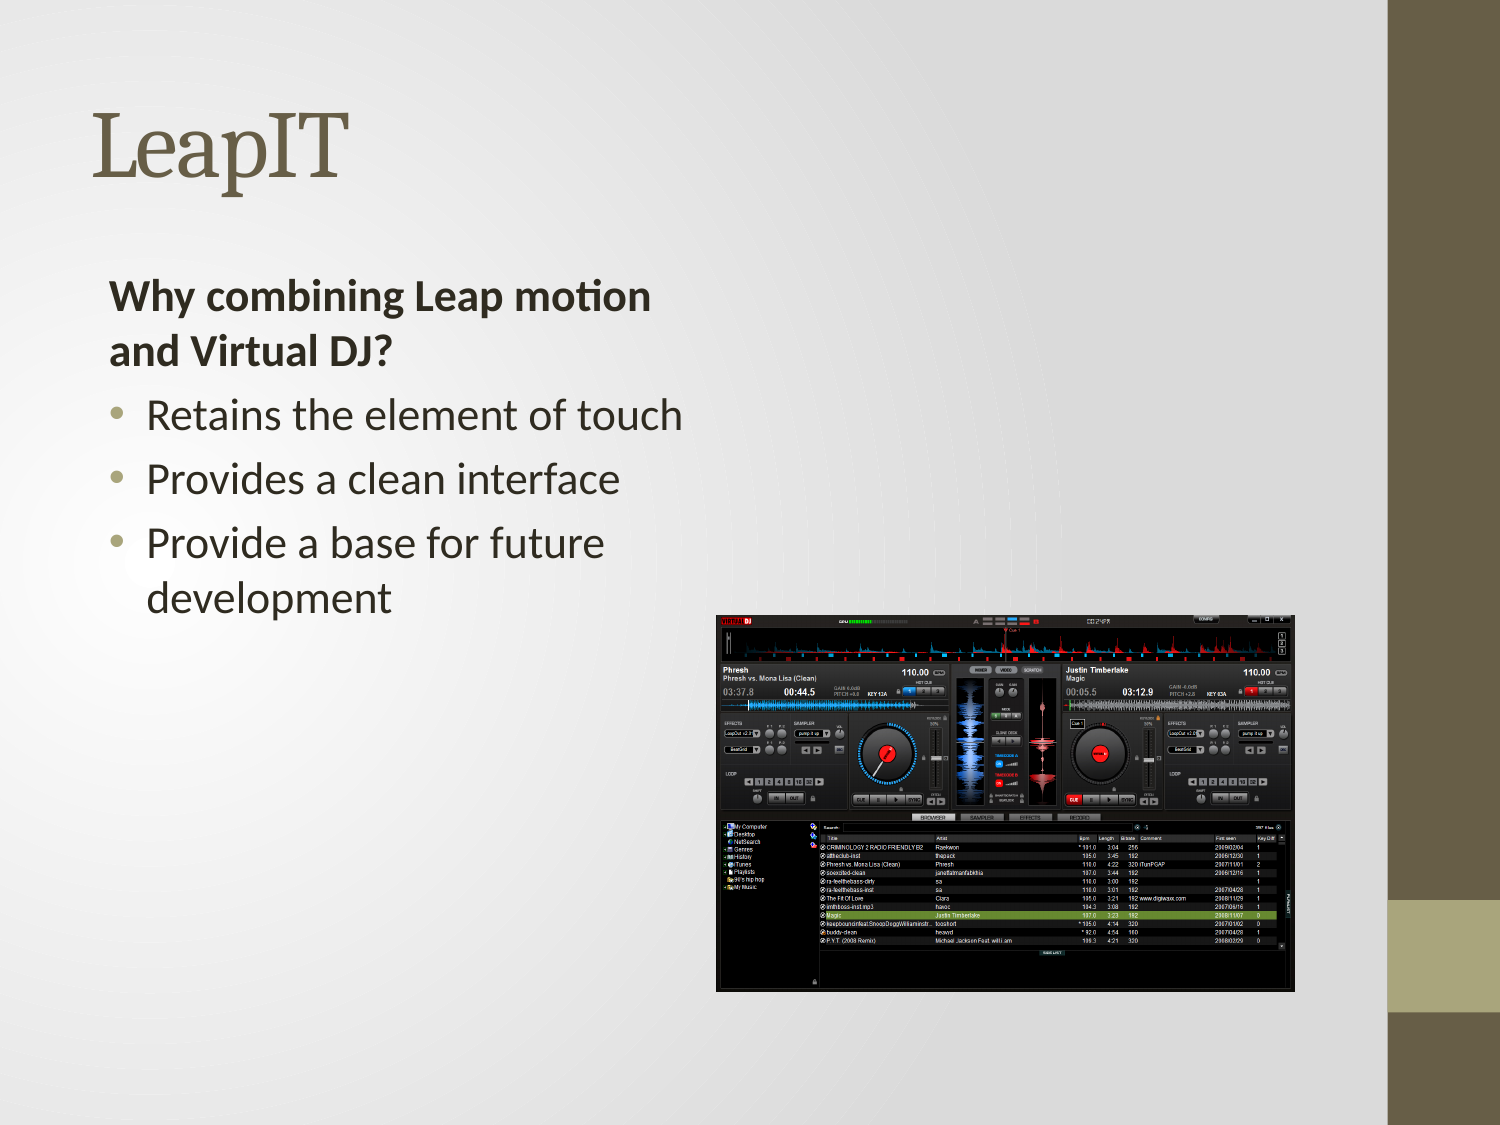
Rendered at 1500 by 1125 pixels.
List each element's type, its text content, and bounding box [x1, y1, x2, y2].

list Why combining Leap motion and Virtual DJ? Retains the element of touch Provides a clean interface Provide a base for future development [75, 258, 717, 992]
picture [716, 614, 1295, 993]
title LeapIT [75, 45, 1325, 233]
